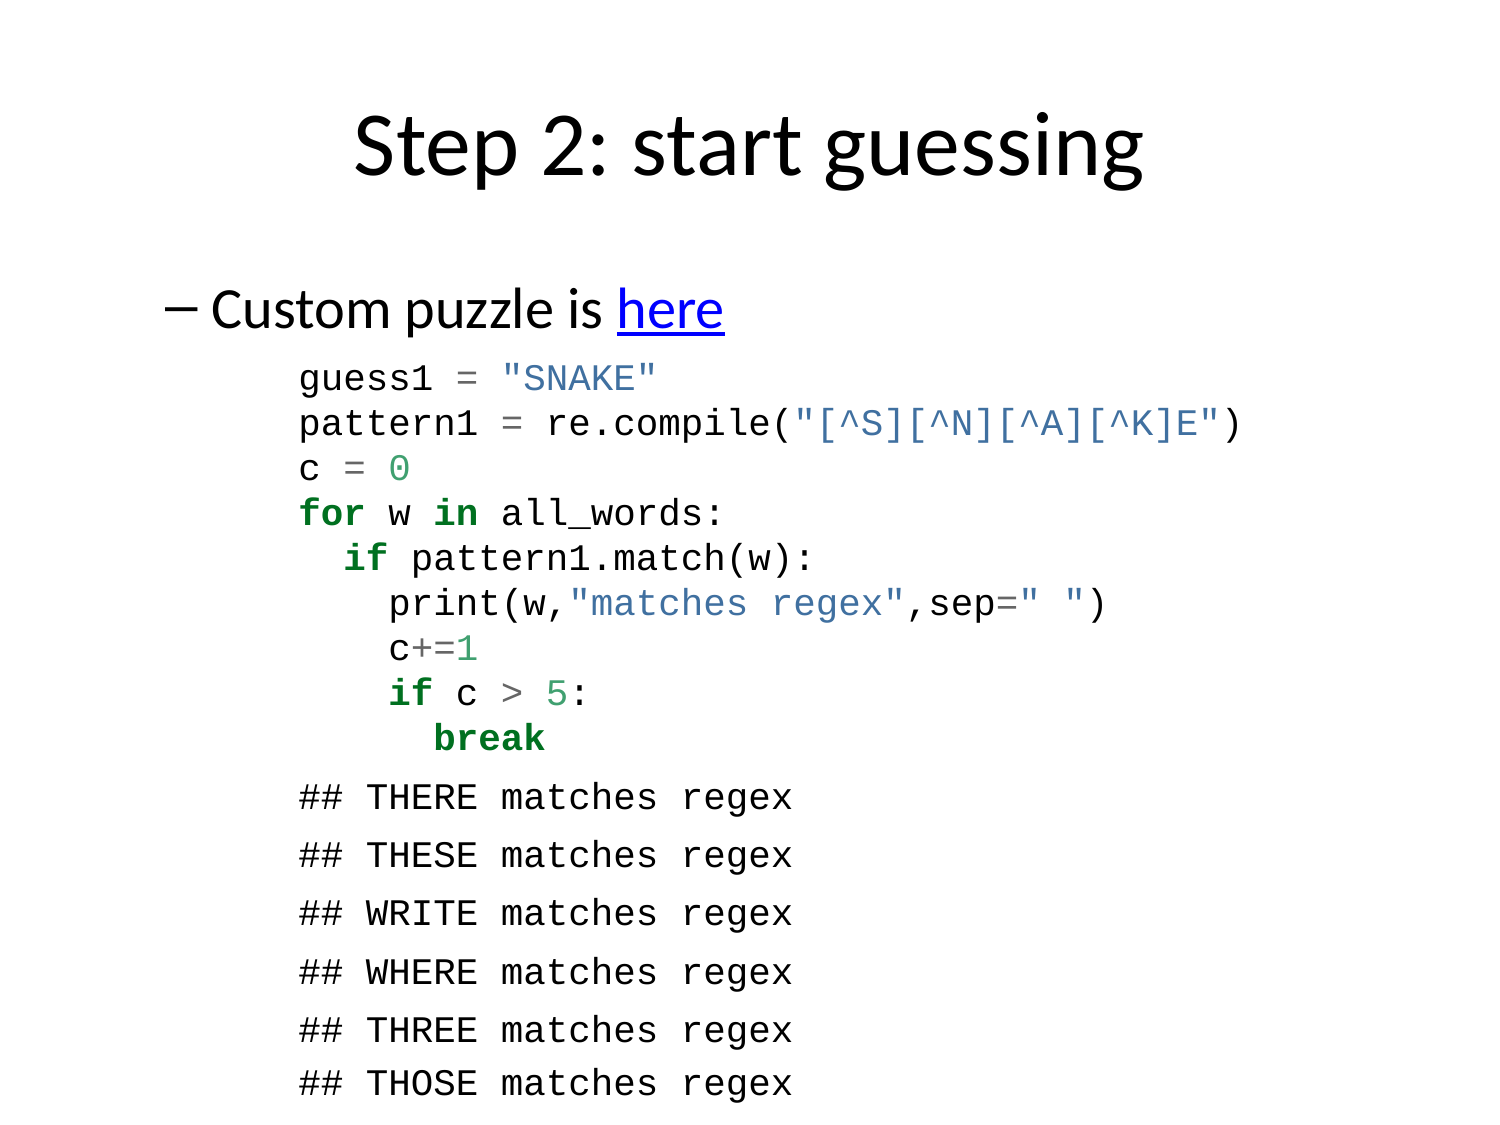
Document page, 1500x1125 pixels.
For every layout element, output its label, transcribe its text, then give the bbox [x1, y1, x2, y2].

title Step 2: start guessing [75, 45, 1425, 233]
list Custom puzzle is here guess1 = "SNAKE" pattern1 = re.compile("[^S][^N][^A][^K]E") c = 0 for w in all_words: if pattern1.match(w): print(w,"matches regex",sep=" ") c+=1 if c > 5: break ## THERE matches regex ## THESE matches regex ## WRITE matches regex ## WHERE matches regex ## THREE matches regex ## THOSE matches regex [75, 262, 1425, 1005]
